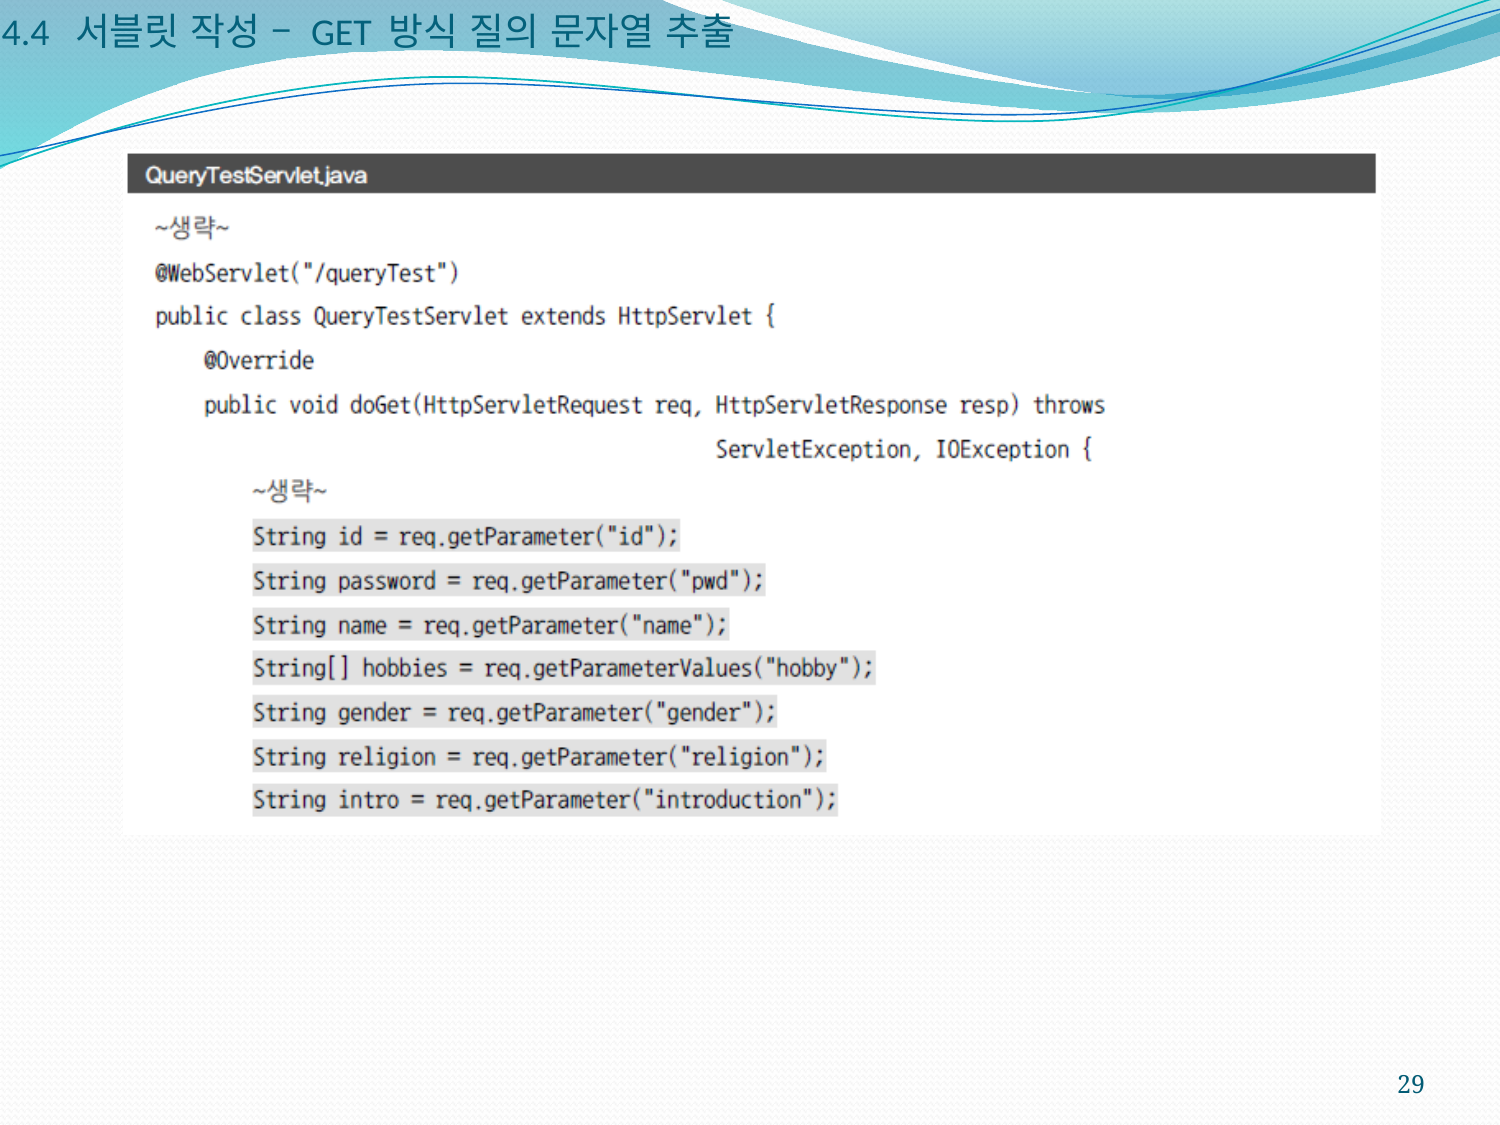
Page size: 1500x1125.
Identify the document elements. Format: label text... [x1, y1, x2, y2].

slide_number 29 [1299, 1042, 1425, 1103]
picture [123, 148, 1381, 835]
text_box 4.4 서블릿 작성 – GET 방식 질의 문자열 추출 [1, 0, 1365, 54]
